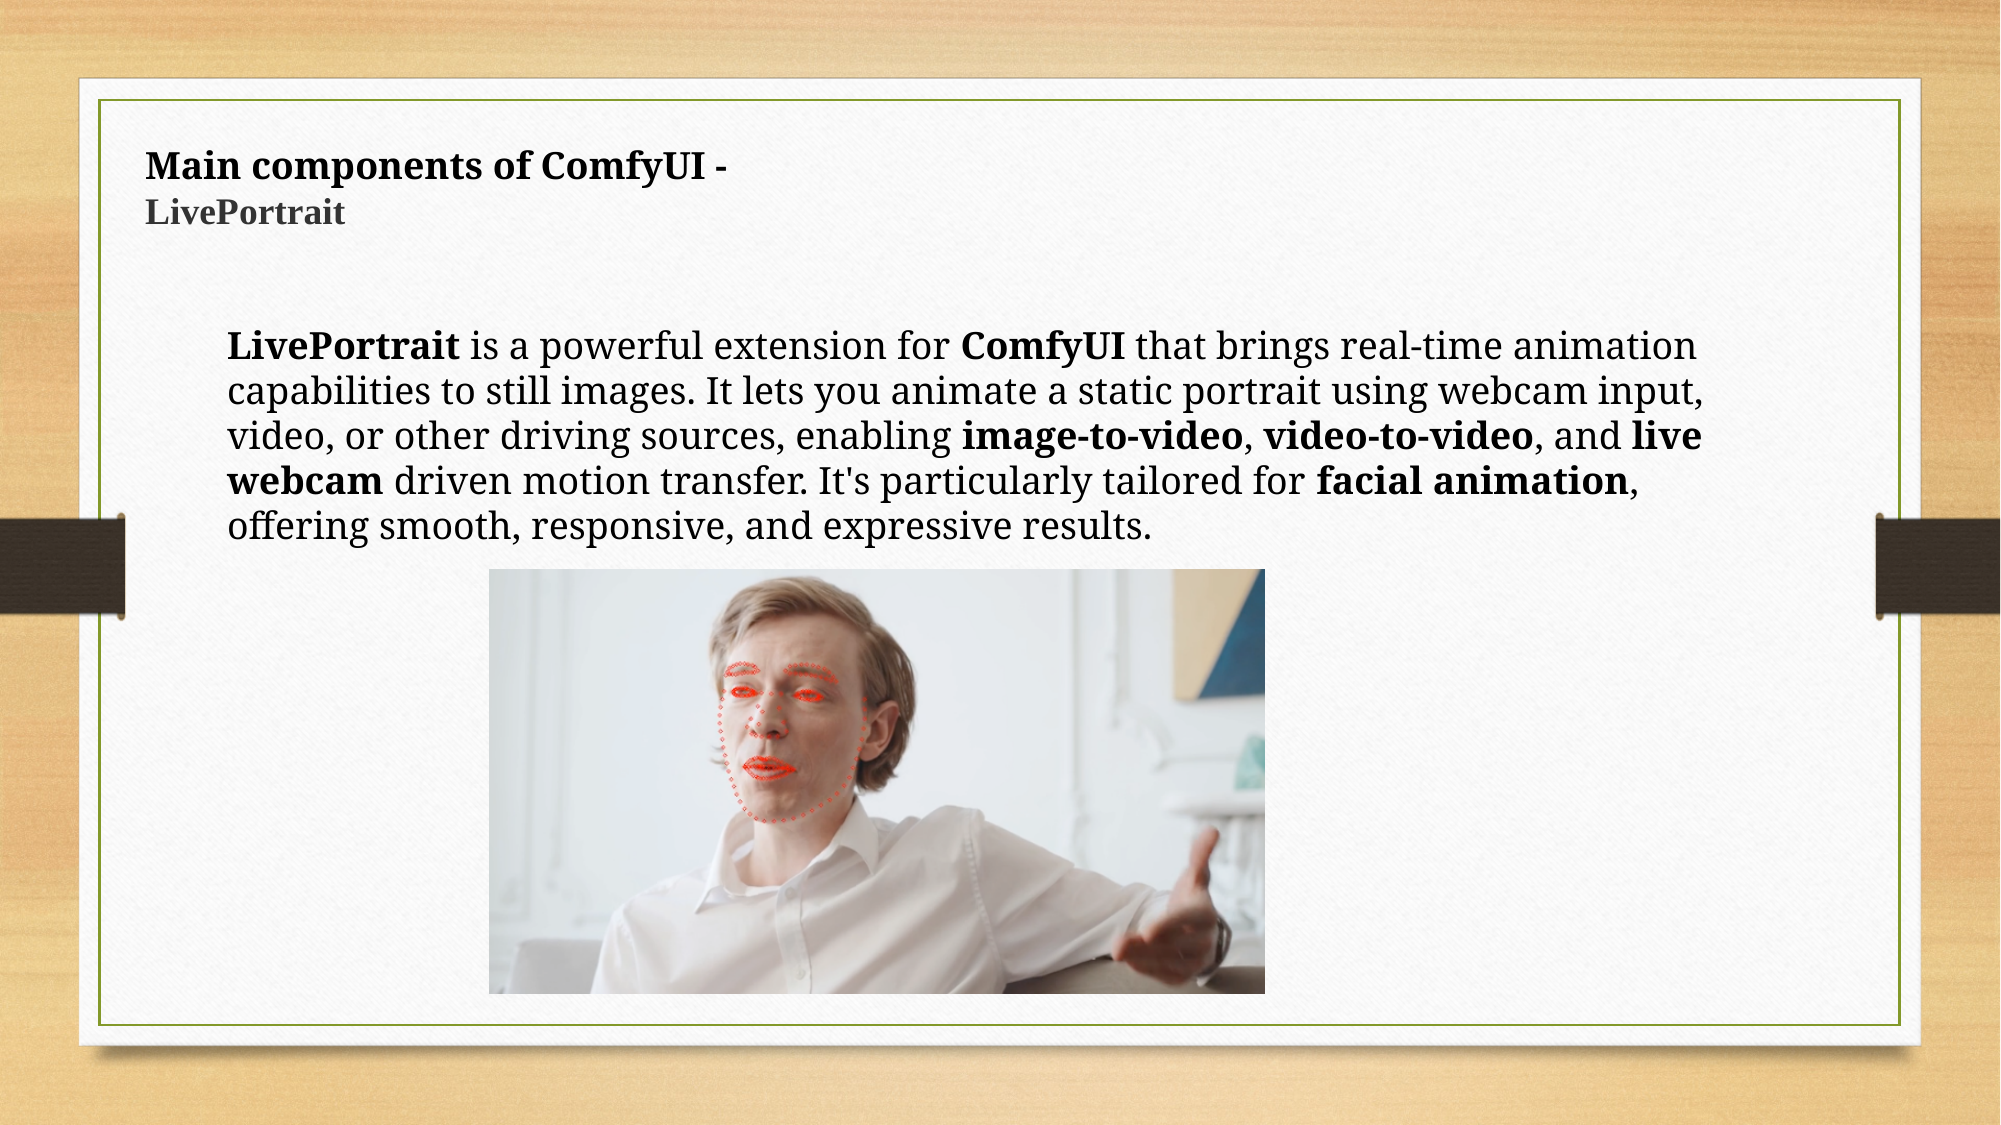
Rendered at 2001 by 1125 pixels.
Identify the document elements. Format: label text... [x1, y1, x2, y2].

text_box LivePortrait is a powerful extension for ComfyUI that brings real-time animation capabilities to still images. It lets you animate a static portrait using webcam input, video, or other driving sources, enabling image-to-video, video-to-video, and live webcam driven motion transfer. It's particularly tailored for facial animation, offering smooth, responsive, and expressive results. [212, 314, 1788, 555]
text_box Main components of ComfyUI - LivePortrait [130, 134, 927, 240]
picture [0, 0, 2001, 1125]
